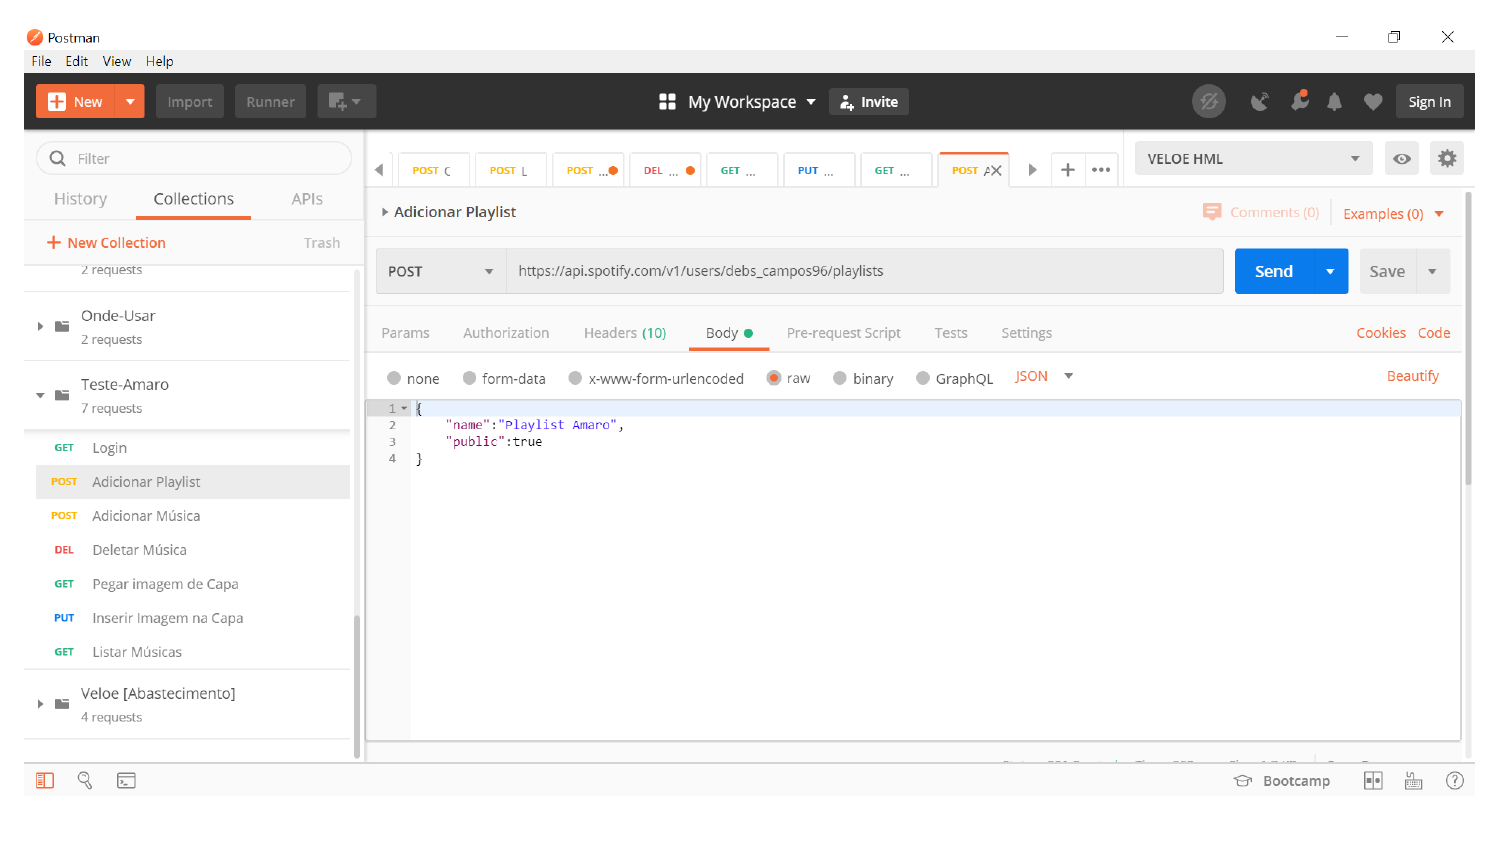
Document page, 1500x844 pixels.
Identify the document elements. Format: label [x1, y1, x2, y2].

picture [24, 24, 1476, 796]
